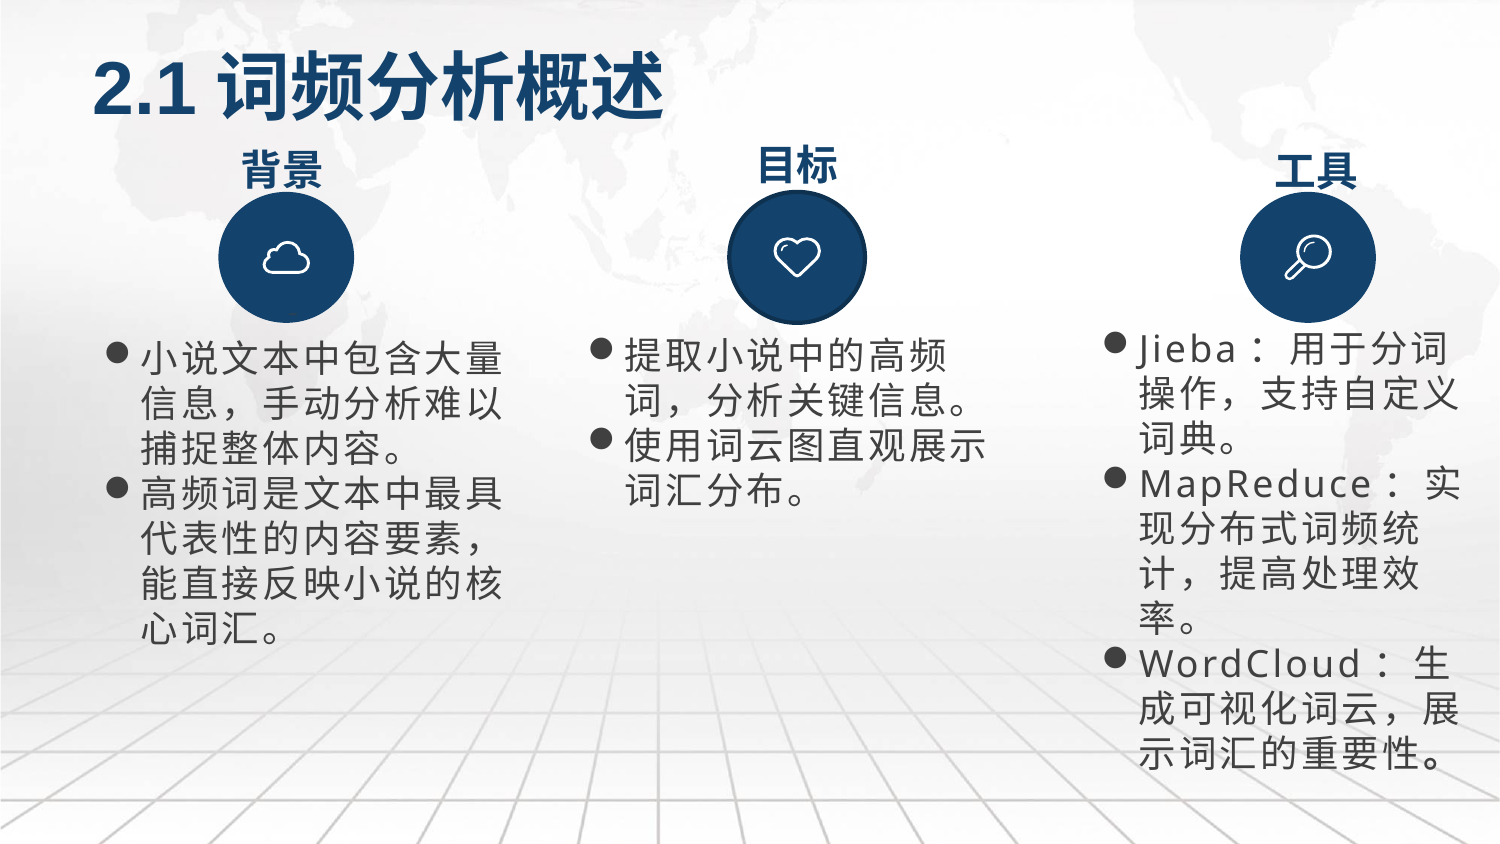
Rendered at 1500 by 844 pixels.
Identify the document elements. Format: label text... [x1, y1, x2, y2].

text_box 目标 [740, 131, 854, 190]
text_box 2.1词频分析概述 [78, 32, 680, 137]
picture [0, 0, 1500, 844]
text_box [88, 305, 556, 662]
text_box Jieba：用于分词操作，支持自定义词典。 MapReduce：实现分布式词频统计，提高处理效率。 WordCloud：生成可视化词云，展示词汇的重要性。 [1086, 317, 1500, 783]
text_box 提取小说中的高频词，分析关键信息。 使用词云图直观展示词汇分布。 [572, 331, 1040, 519]
text_box 工具 [1260, 137, 1374, 190]
text_box 背景 [225, 136, 339, 190]
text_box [218, 191, 1377, 324]
